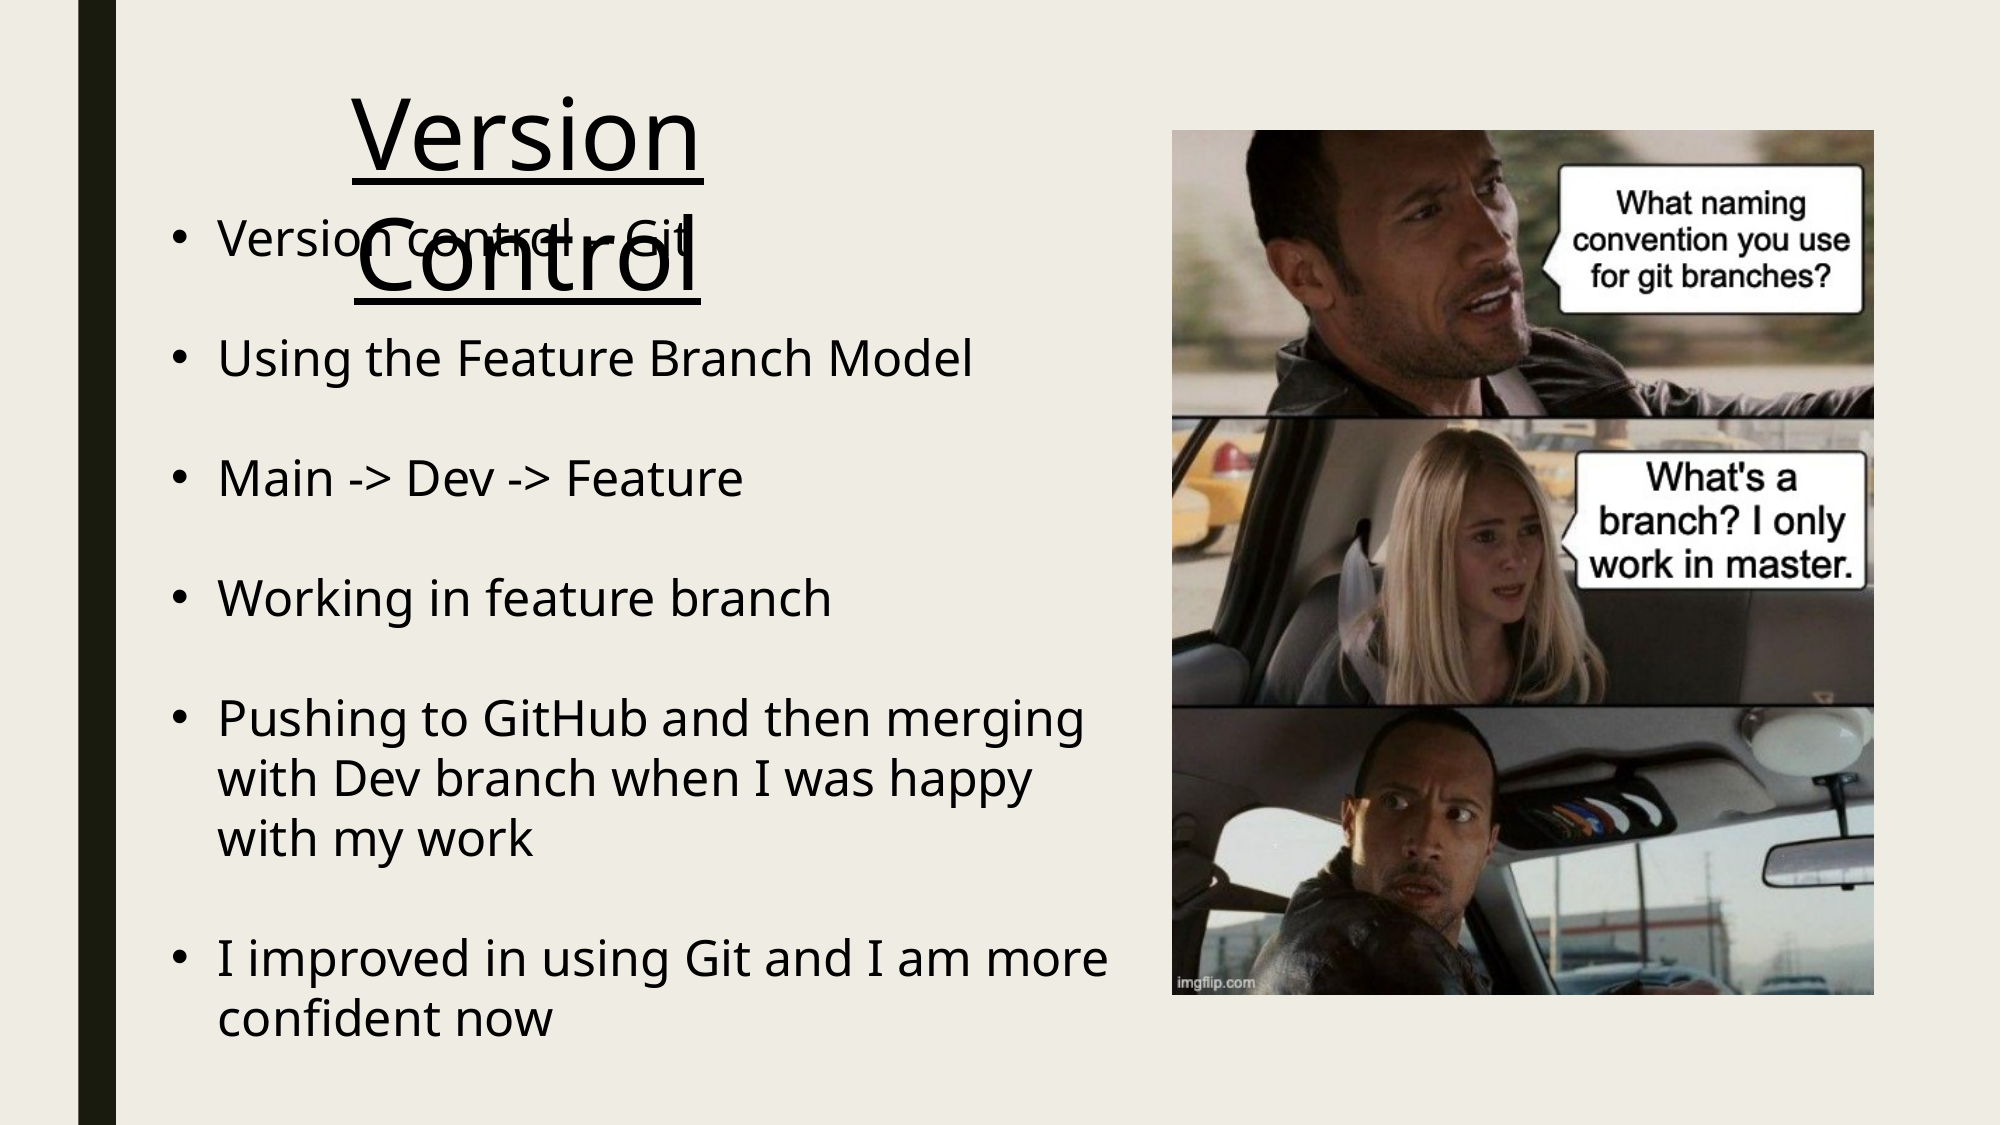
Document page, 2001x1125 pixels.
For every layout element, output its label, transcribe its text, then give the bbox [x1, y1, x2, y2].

text_box Version Control [170, 62, 886, 198]
picture [1172, 130, 1874, 995]
text_box Version control – Git Using the Feature Branch Model Main -> Dev -> Feature Working in feature branch Pushing to GitHub and then merging with Dev branch when I was happy with my work I improved in using Git and I am more confident now [156, 198, 1143, 1054]
